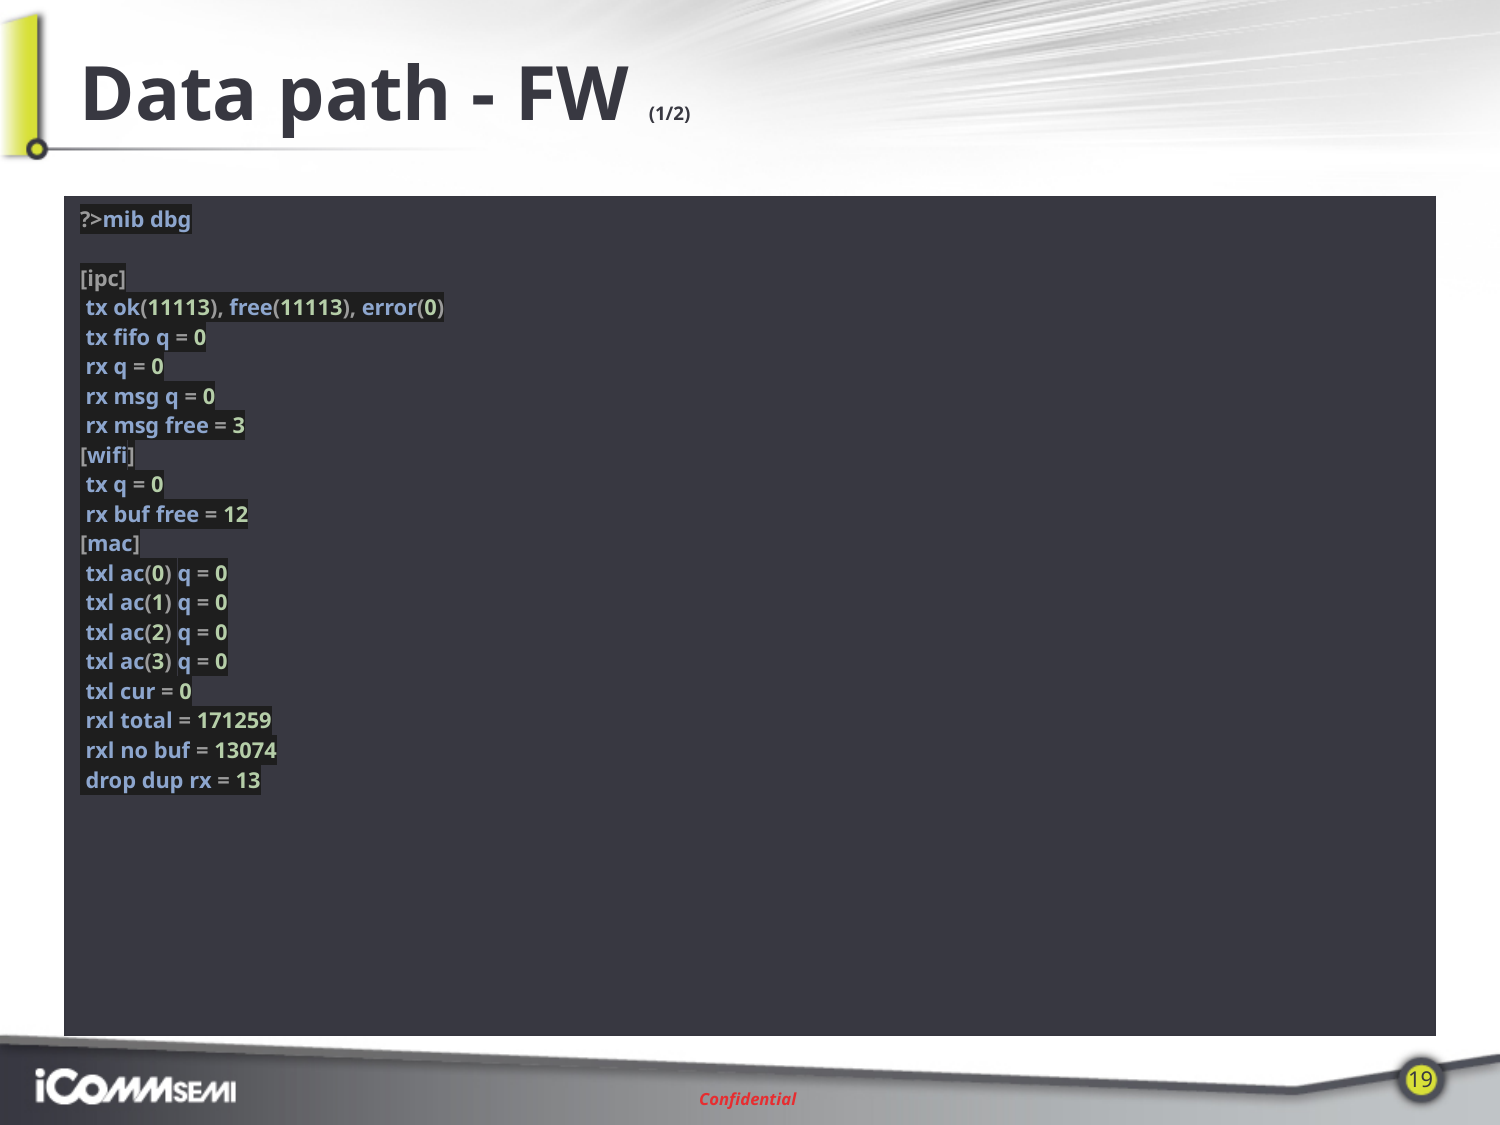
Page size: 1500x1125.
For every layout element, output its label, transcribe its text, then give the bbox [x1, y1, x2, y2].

table_header ?>mib dbg [ipc] tx ok(11113), free(11113), error(0) tx fifo q = 0 rx q = 0 rx msg q = 0 rx msg free = 3 [wifi] tx q = 0 rx buf free = 12 [mac] txl ac(0) q = 0 txl ac(1) q = 0 txl ac(2) q = 0 txl ac(3) q = 0 txl cur = 0 rxl total = 171259 rxl no buf = 13074 drop dup rx = 13 [66, 197, 750, 1034]
table_header [750, 197, 1434, 1034]
picture [0, 0, 1500, 1125]
title Data path - FW (1/2) [64, 31, 1436, 149]
